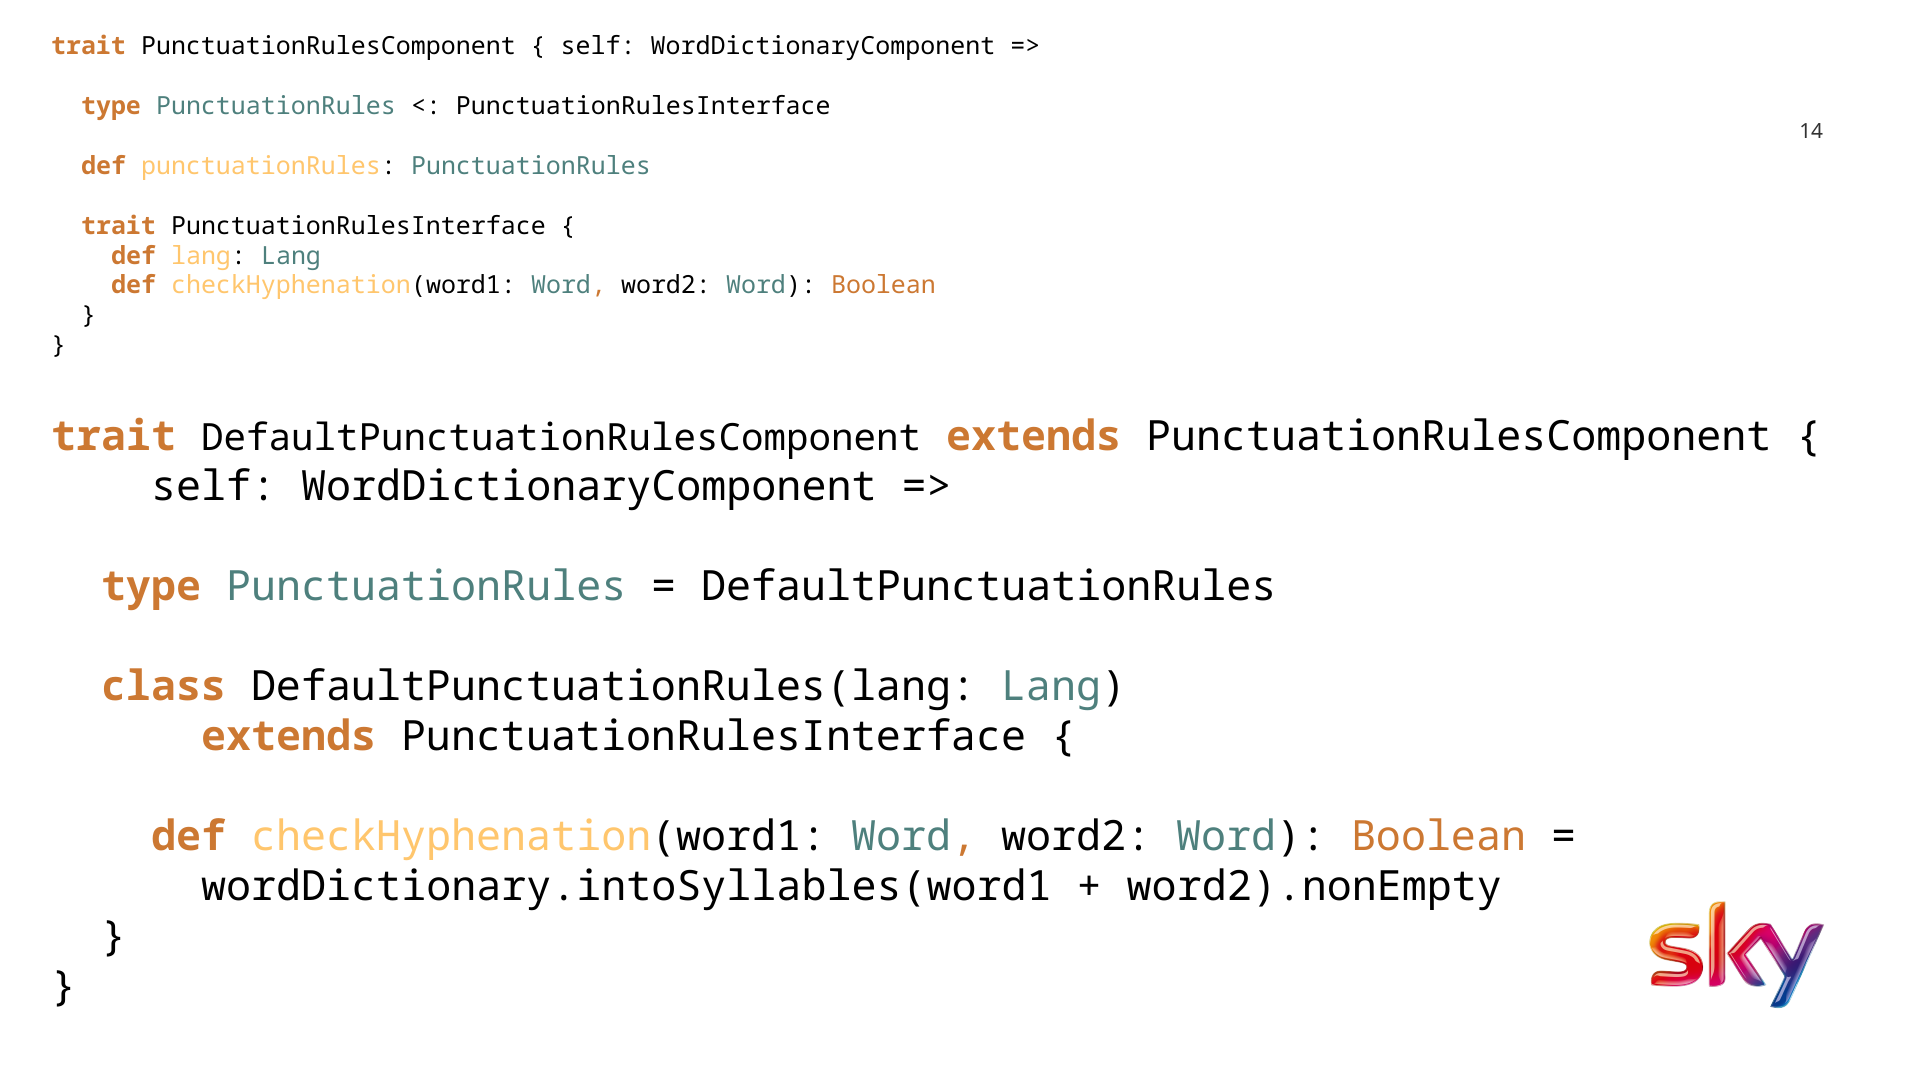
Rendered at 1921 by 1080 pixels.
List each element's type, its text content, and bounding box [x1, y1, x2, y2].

text_box trait PunctuationRulesComponent { self: WordDictionaryComponent => type PunctuationRules <: PunctuationRulesInterface def punctuationRules: PunctuationRules trait PunctuationRulesInterface { def lang: Lang def checkHyphenation(word1: Word, word2: Word): Boolean } } trait DefaultPunctuationRulesComponent extends PunctuationRulesComponent { self: WordDictionaryComponent => type PunctuationRules = DefaultPunctuationRules class DefaultPunctuationRules(lang: Lang) extends PunctuationRulesInterface { def checkHyphenation(word1: Word, word2: Word): Boolean = wordDictionary.intoSyllables(word1 + word2).nonEmpty } } [36, 29, 1884, 1080]
